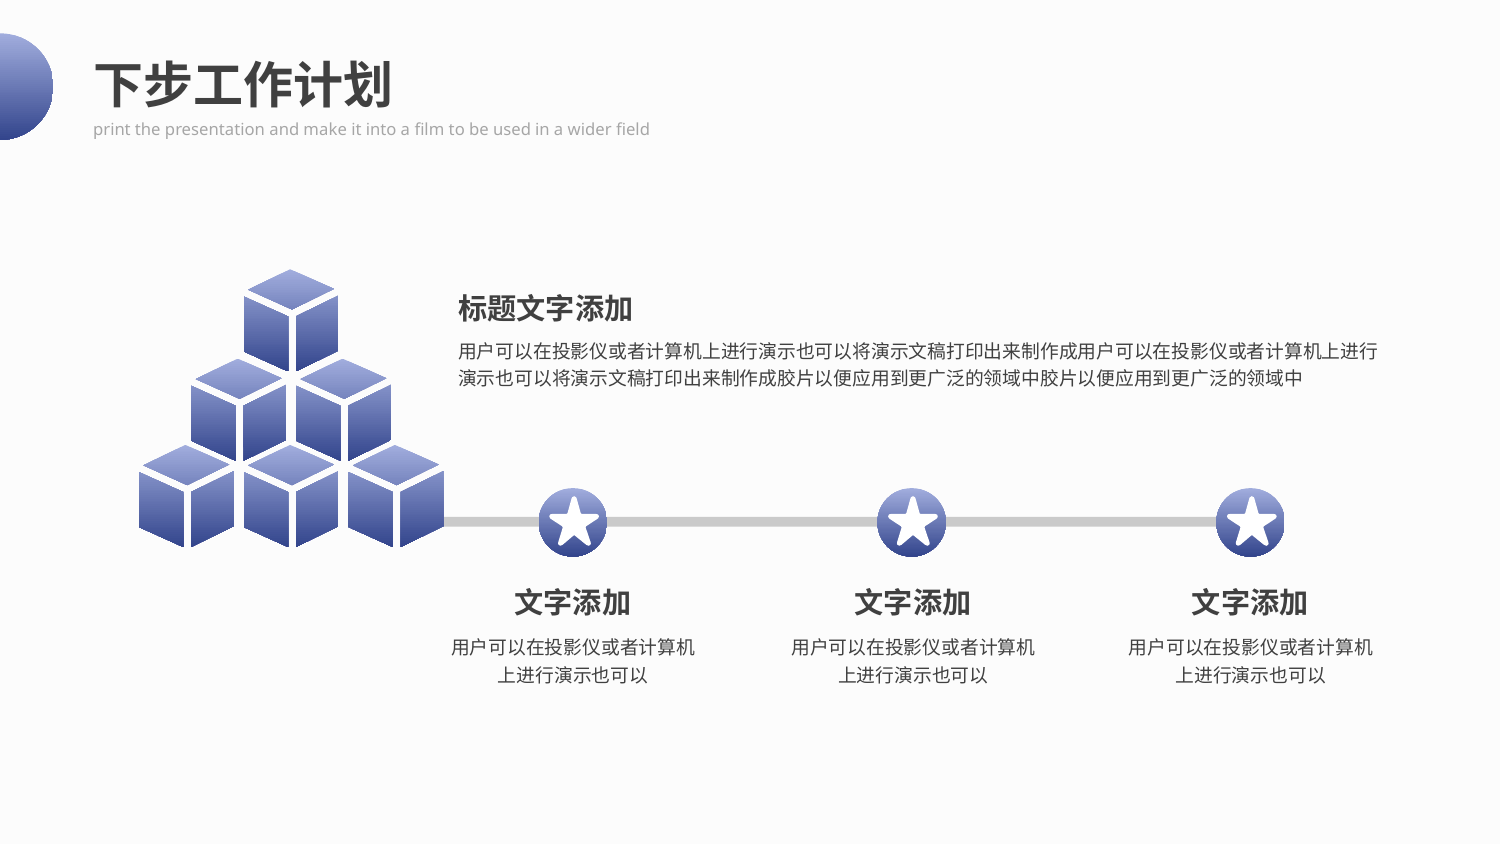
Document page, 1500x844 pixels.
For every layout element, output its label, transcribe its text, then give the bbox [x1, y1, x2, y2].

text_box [443, 488, 1285, 557]
text_box 用户可以在投影仪或者计算机上进行演示也可以 [1108, 626, 1393, 692]
text_box 用户可以在投影仪或者计算机上进行演示也可以 [430, 626, 715, 692]
text_box 文字添加 [1122, 572, 1379, 626]
text_box 用户可以在投影仪或者计算机上进行演示也可以 [771, 626, 1055, 692]
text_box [443, 276, 1393, 398]
text_box 文字添加 [784, 572, 1042, 626]
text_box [138, 269, 444, 547]
text_box 文字添加 [444, 572, 701, 626]
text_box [78, 46, 760, 147]
